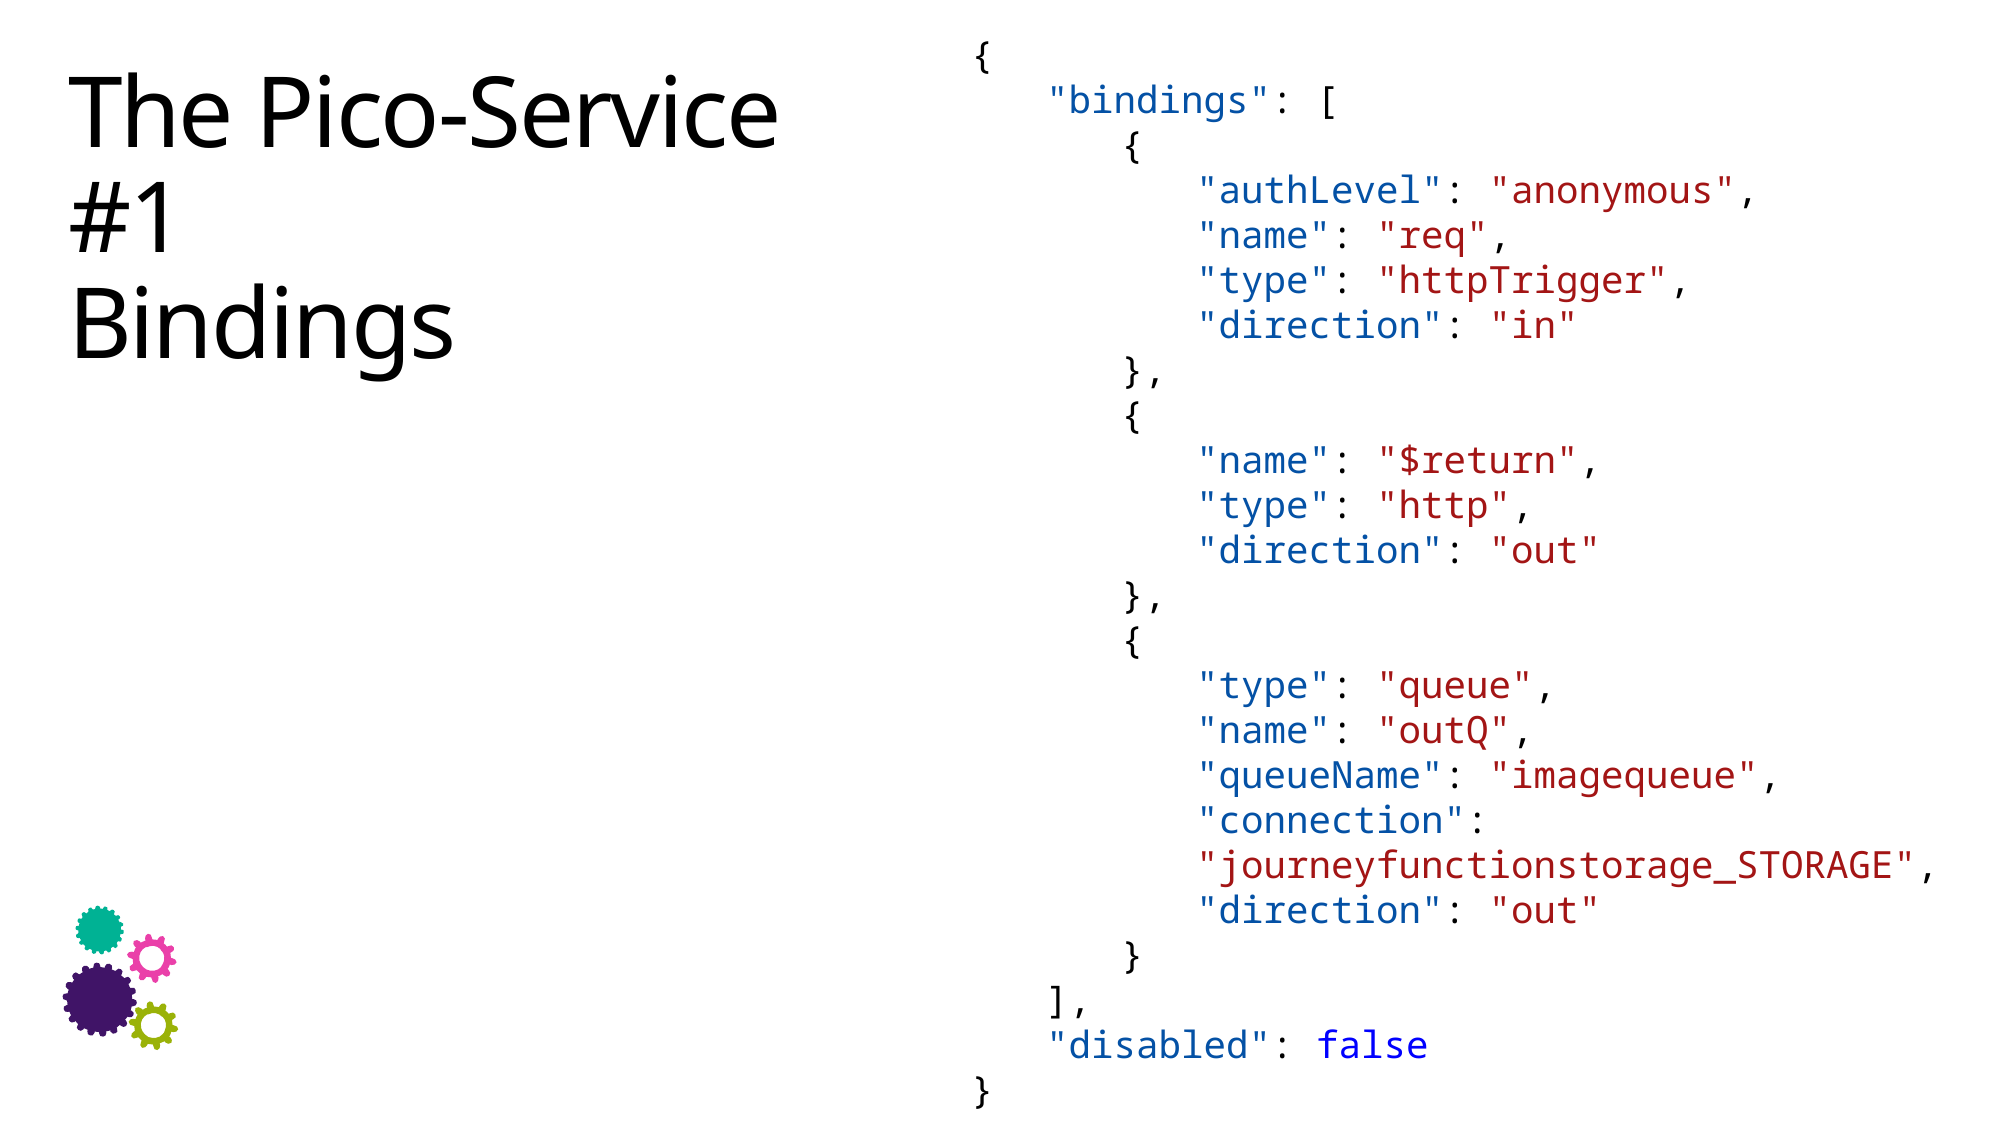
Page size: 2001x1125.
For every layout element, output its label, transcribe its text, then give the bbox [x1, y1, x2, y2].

title The Pico-Service #1 Bindings [44, 47, 956, 196]
text_box { "bindings": [ { "authLevel": "anonymous", "name": "req", "type": "httpTrigger", "direction": "in" }, { "name": "$return", "type": "http", "direction": "out" }, { "type": "queue", "name": "outQ", "queueName": "imagequeue", "connection": "journeyfunctionstorage_STORAGE", "direction": "out" } ], "disabled": false } [956, 23, 1957, 1118]
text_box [62, 905, 179, 1051]
